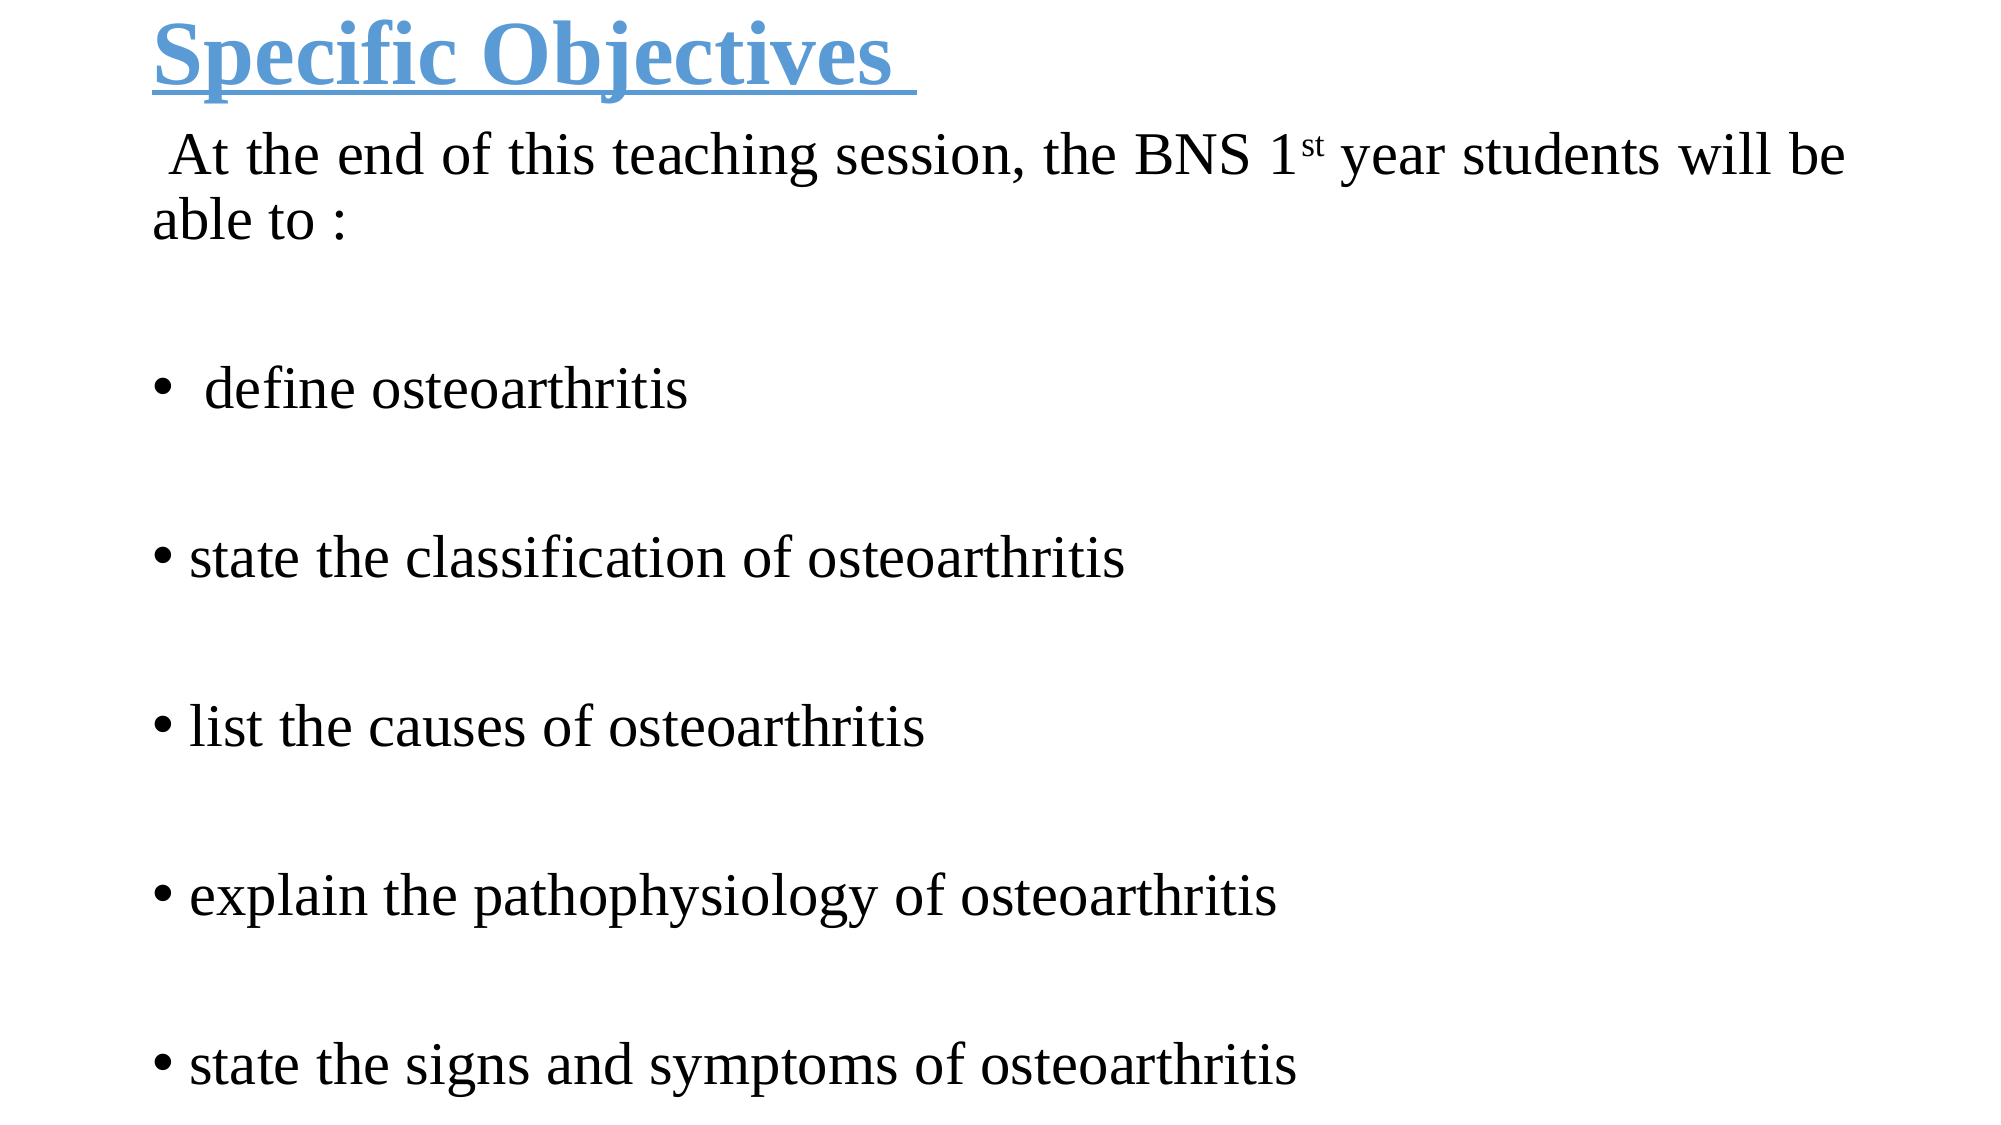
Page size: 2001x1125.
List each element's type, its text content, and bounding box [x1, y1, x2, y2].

title Specific Objectives [137, 17, 1863, 94]
list At the end of this teaching session, the BNS 1st year students will be able to : define osteoarthritis state the classification of osteoarthritis list the causes of osteoarthritis explain the pathophysiology of osteoarthritis state the signs and symptoms of osteoarthritis [137, 114, 1863, 1108]
